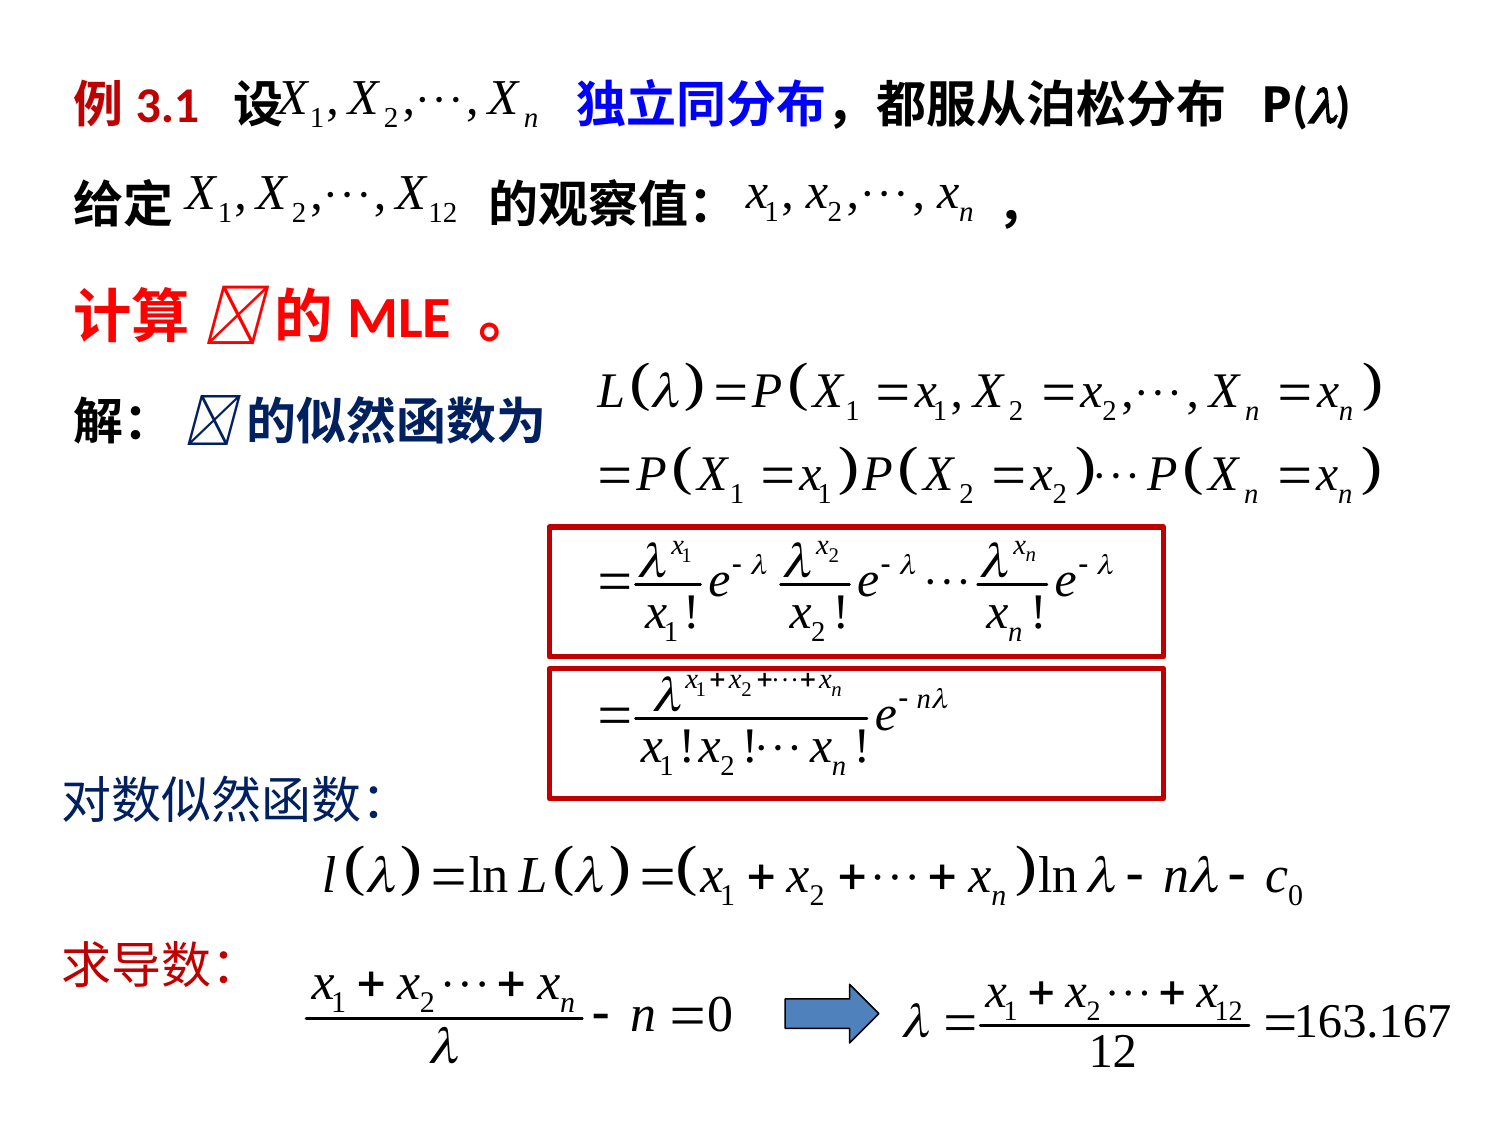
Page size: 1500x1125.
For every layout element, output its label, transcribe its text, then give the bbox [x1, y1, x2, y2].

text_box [894, 960, 1462, 1079]
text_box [315, 835, 1314, 923]
text_box 对数似然函数： [46, 761, 481, 837]
text_box [785, 984, 879, 1043]
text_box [255, 63, 550, 140]
text_box 求导数： [46, 925, 352, 1001]
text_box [588, 354, 1388, 787]
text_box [163, 158, 466, 235]
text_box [722, 158, 983, 235]
list 例3.1 设 独立同分布，都服从泊松分布 P() 给定 的观察值： ， 计算  的MLE 。 解：  的似然函数为 [58, 35, 1388, 965]
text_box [297, 948, 743, 1075]
